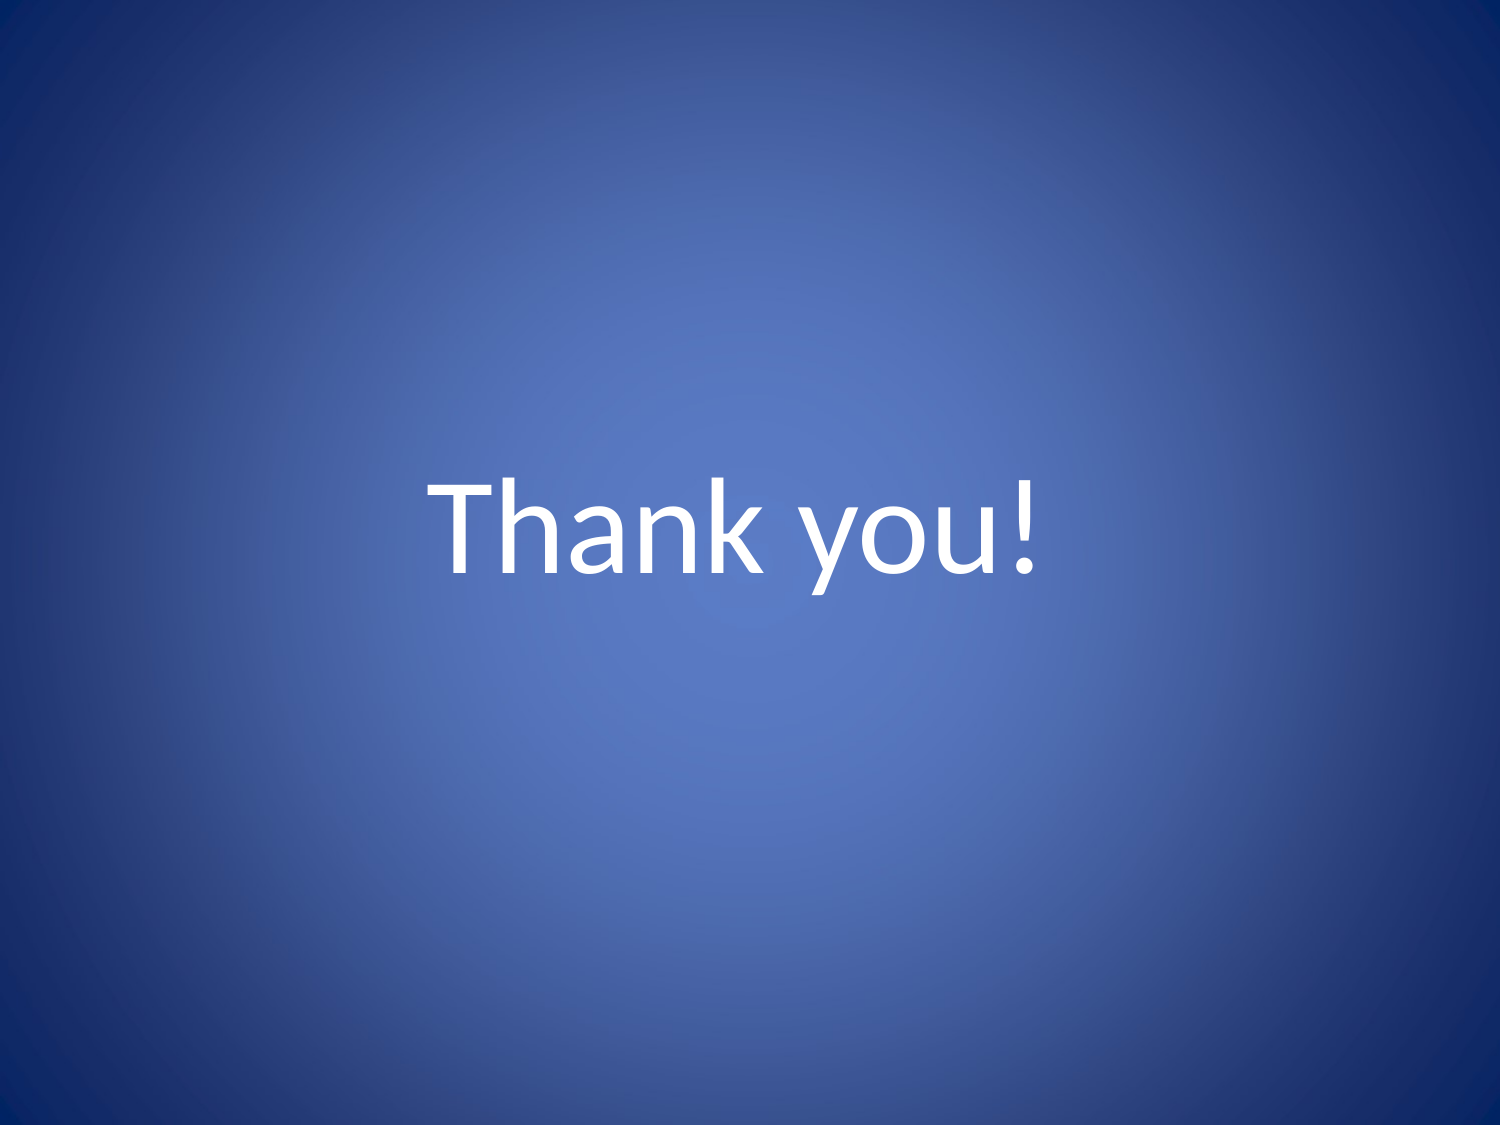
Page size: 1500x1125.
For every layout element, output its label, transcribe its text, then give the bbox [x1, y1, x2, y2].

picture [0, 0, 1500, 1125]
title Thank you! [62, 425, 1413, 613]
